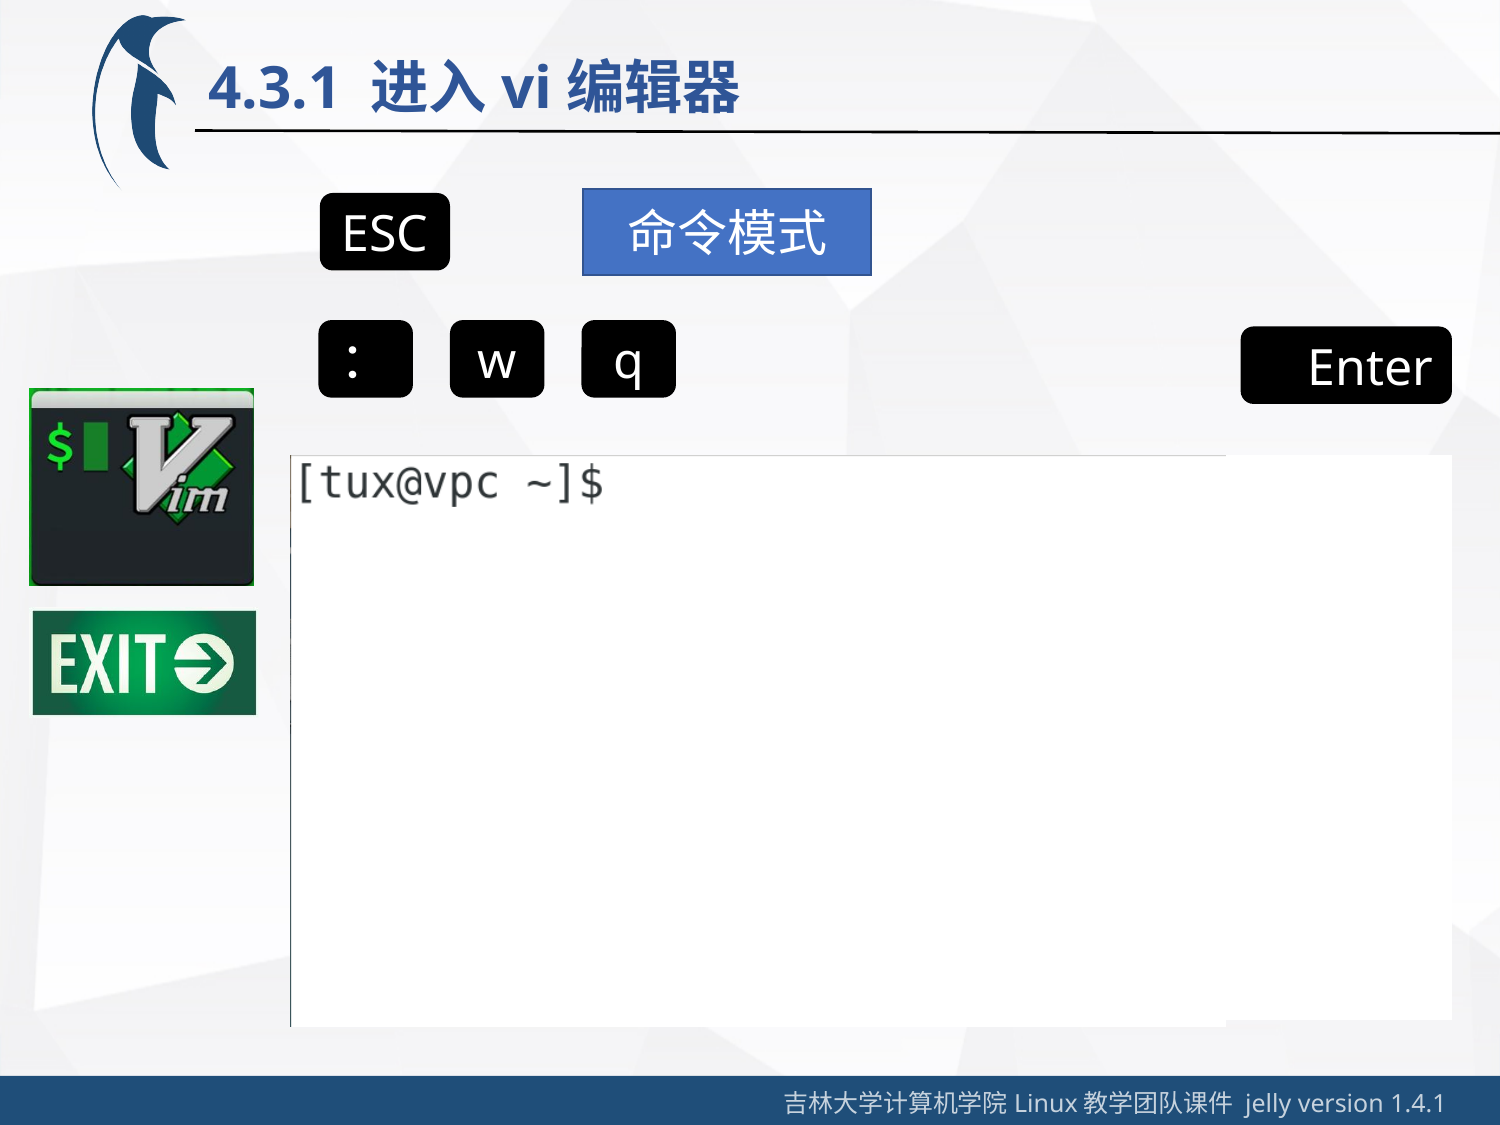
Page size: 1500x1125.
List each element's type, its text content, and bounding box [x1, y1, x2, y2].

text_box 命令模式 [582, 188, 872, 276]
text_box q [581, 320, 676, 398]
text_box ： [318, 320, 413, 398]
text_box 4.3.1 进入vi编辑器 [193, 42, 1026, 128]
text_box ESC [319, 192, 451, 271]
text_box Enter [1240, 326, 1452, 404]
text_box w [449, 320, 545, 398]
picture [0, 0, 1500, 1075]
